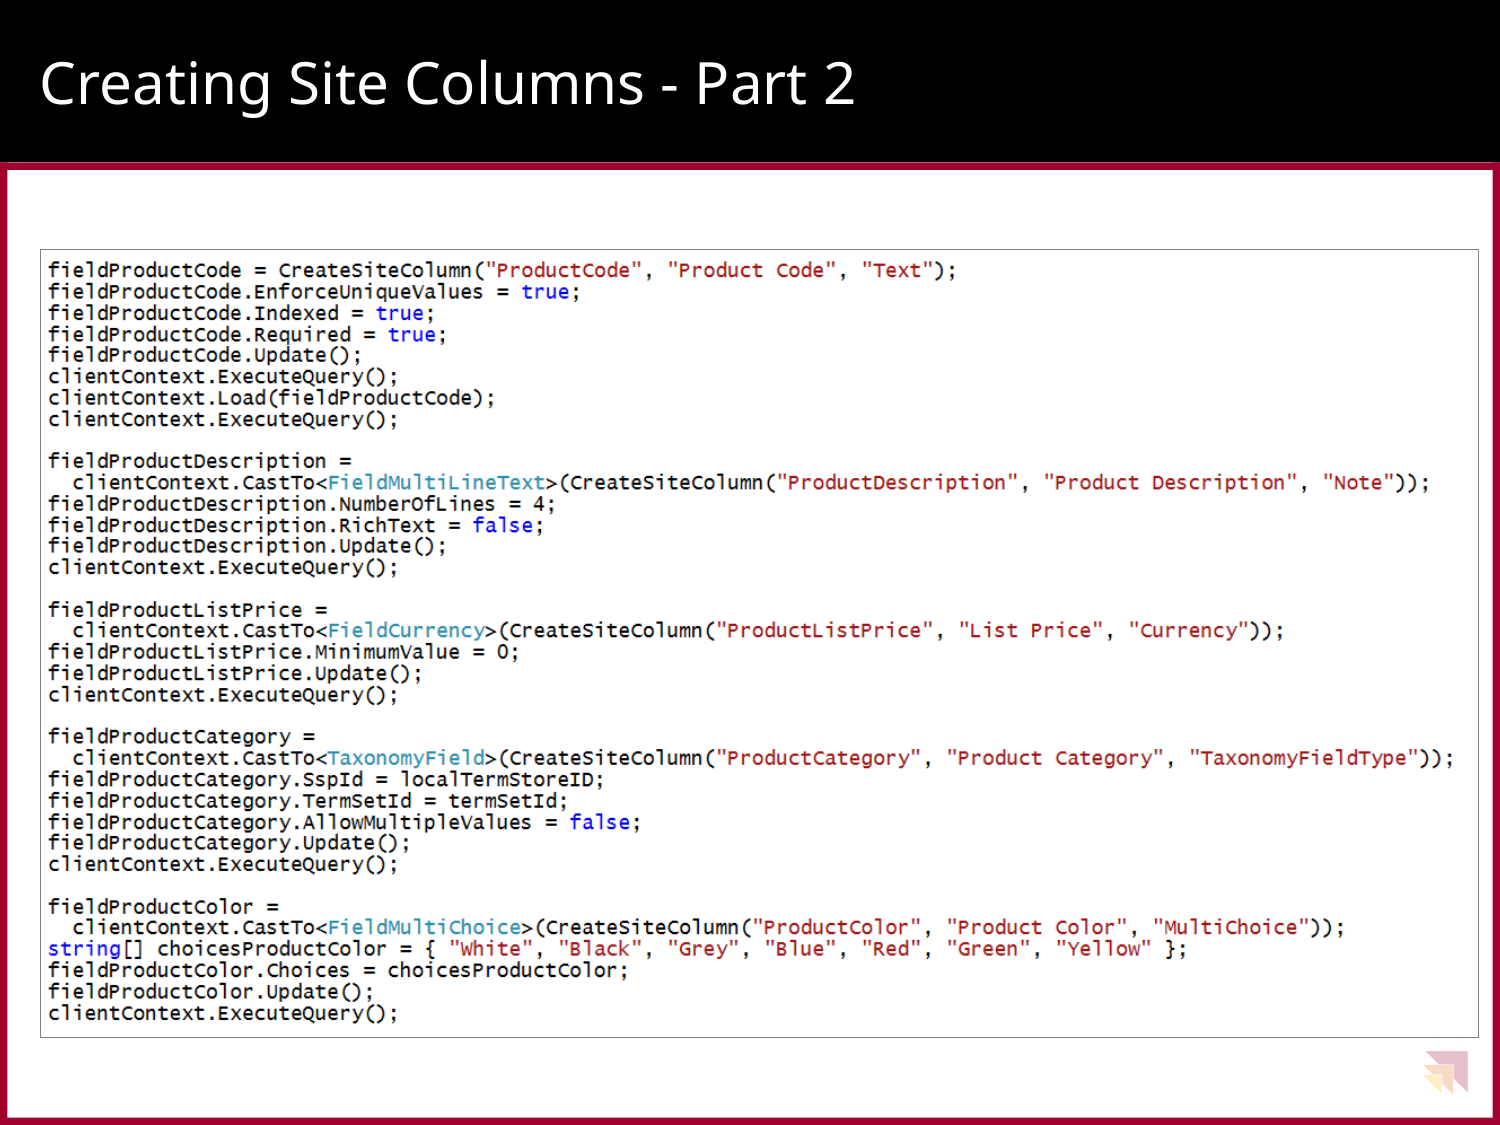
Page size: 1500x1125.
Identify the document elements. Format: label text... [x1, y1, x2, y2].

picture [39, 249, 1479, 1038]
title Creating Site Columns - Part 2 [24, 12, 1438, 150]
